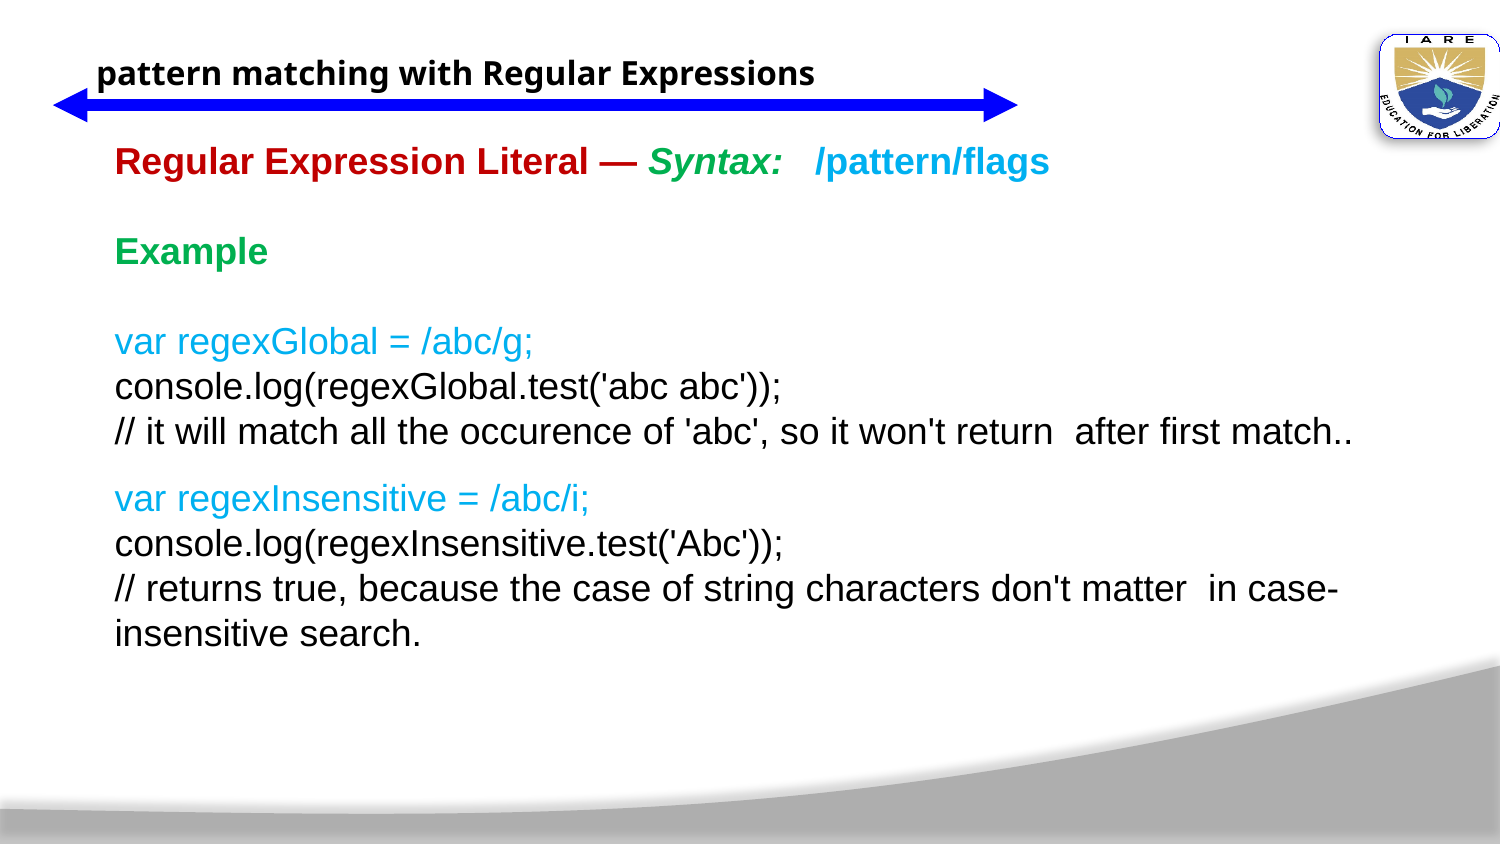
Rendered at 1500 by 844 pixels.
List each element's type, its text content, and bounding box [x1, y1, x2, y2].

text_box Regular Expression Literal — Syntax: /pattern/flags Example var regexGlobal = /abc/g; console.log(regexGlobal.test('abc abc')); // it will match all the occurence of 'abc', so it won't return after first match.. var regexInsensitive = /abc/i; console.log(regexInsensitive.test('Abc')); // returns true, because the case of string characters don't matter in case-insensitive search. [99, 151, 1380, 707]
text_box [37, 34, 1500, 139]
